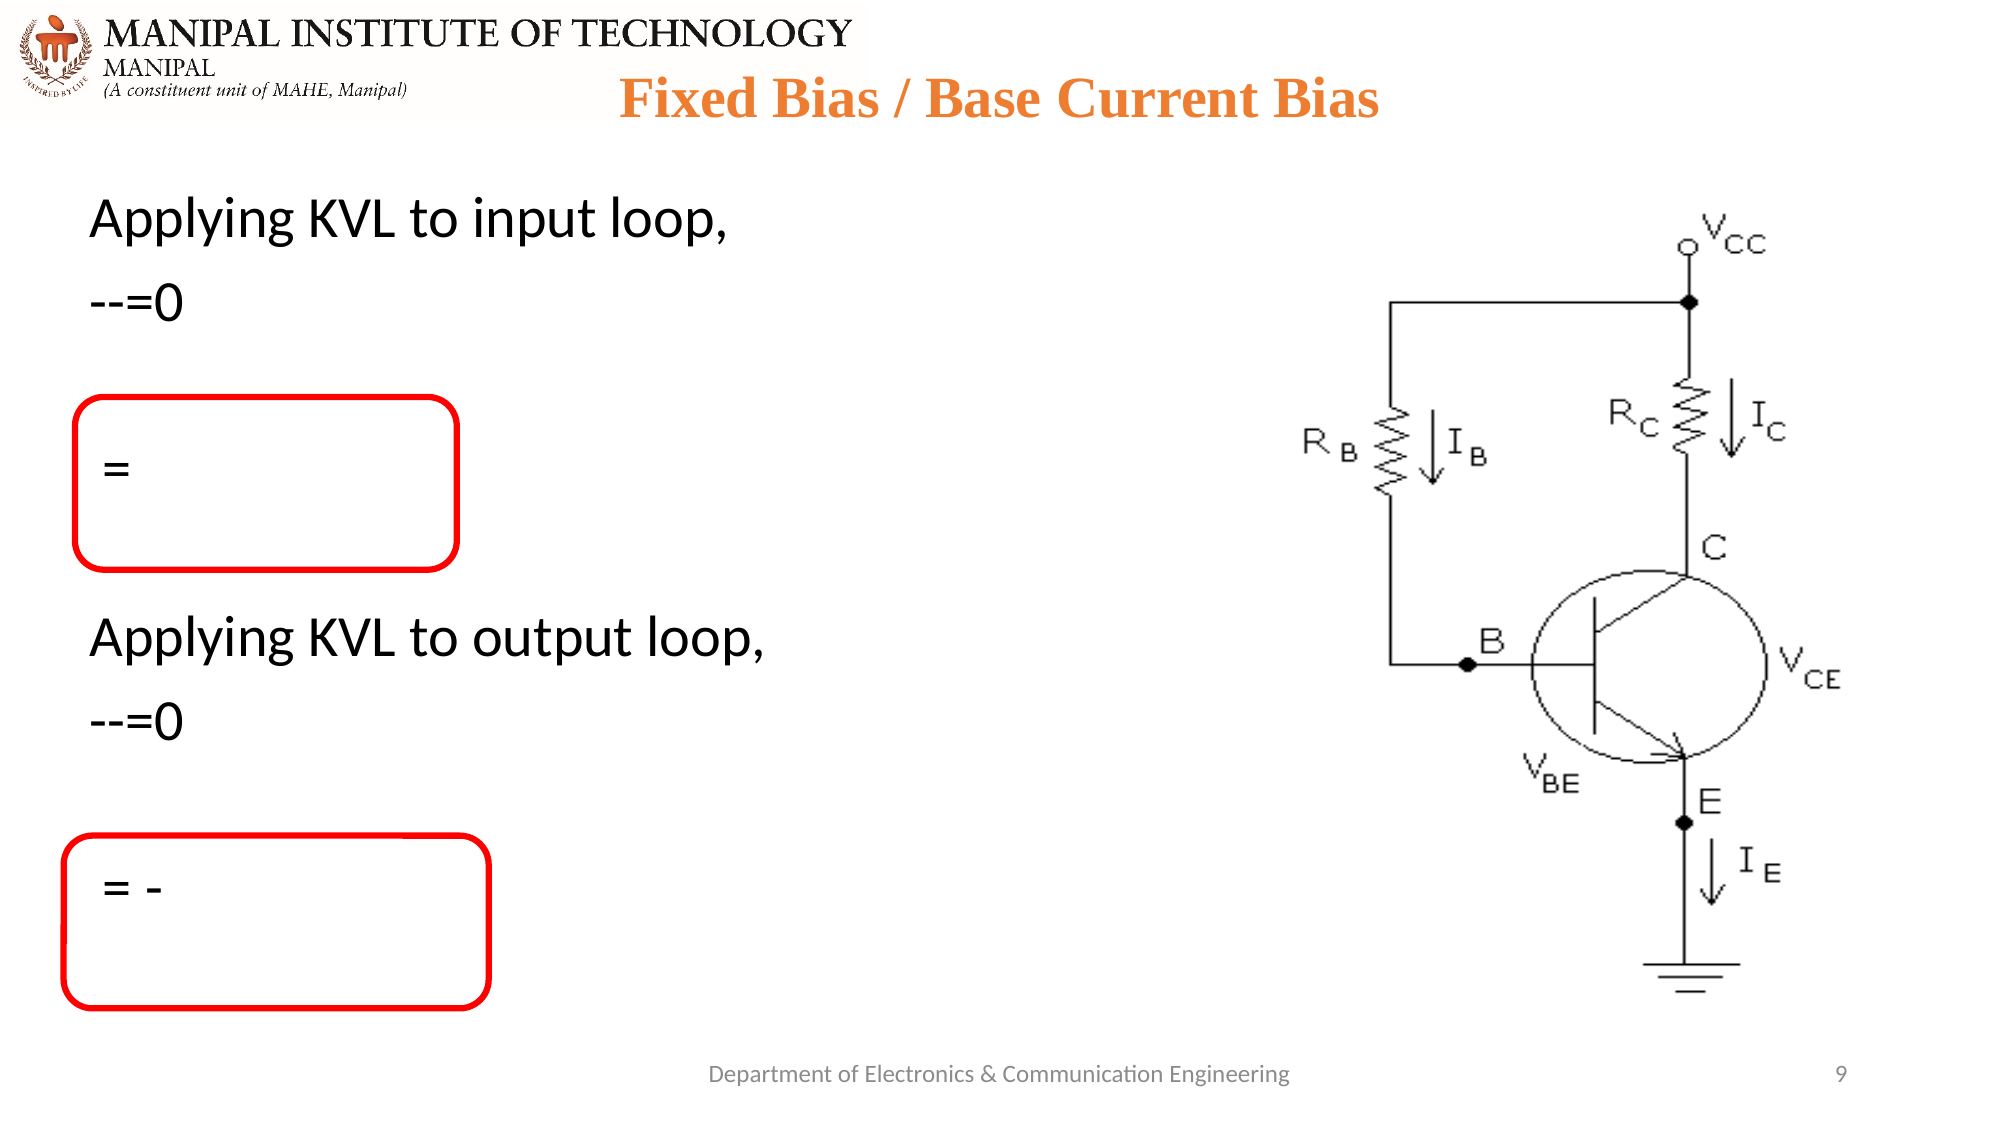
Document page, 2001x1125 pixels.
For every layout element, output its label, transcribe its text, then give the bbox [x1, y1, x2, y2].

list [1268, 202, 1863, 1014]
text_box [62, 834, 490, 1010]
title Fixed Bias / Base Current Bias [137, 59, 1863, 278]
slide_number 9 [1412, 1042, 1863, 1103]
text_box [73, 395, 458, 571]
picture [0, 2, 869, 119]
footer Department of Electronics & Communication Engineering [662, 1042, 1338, 1103]
